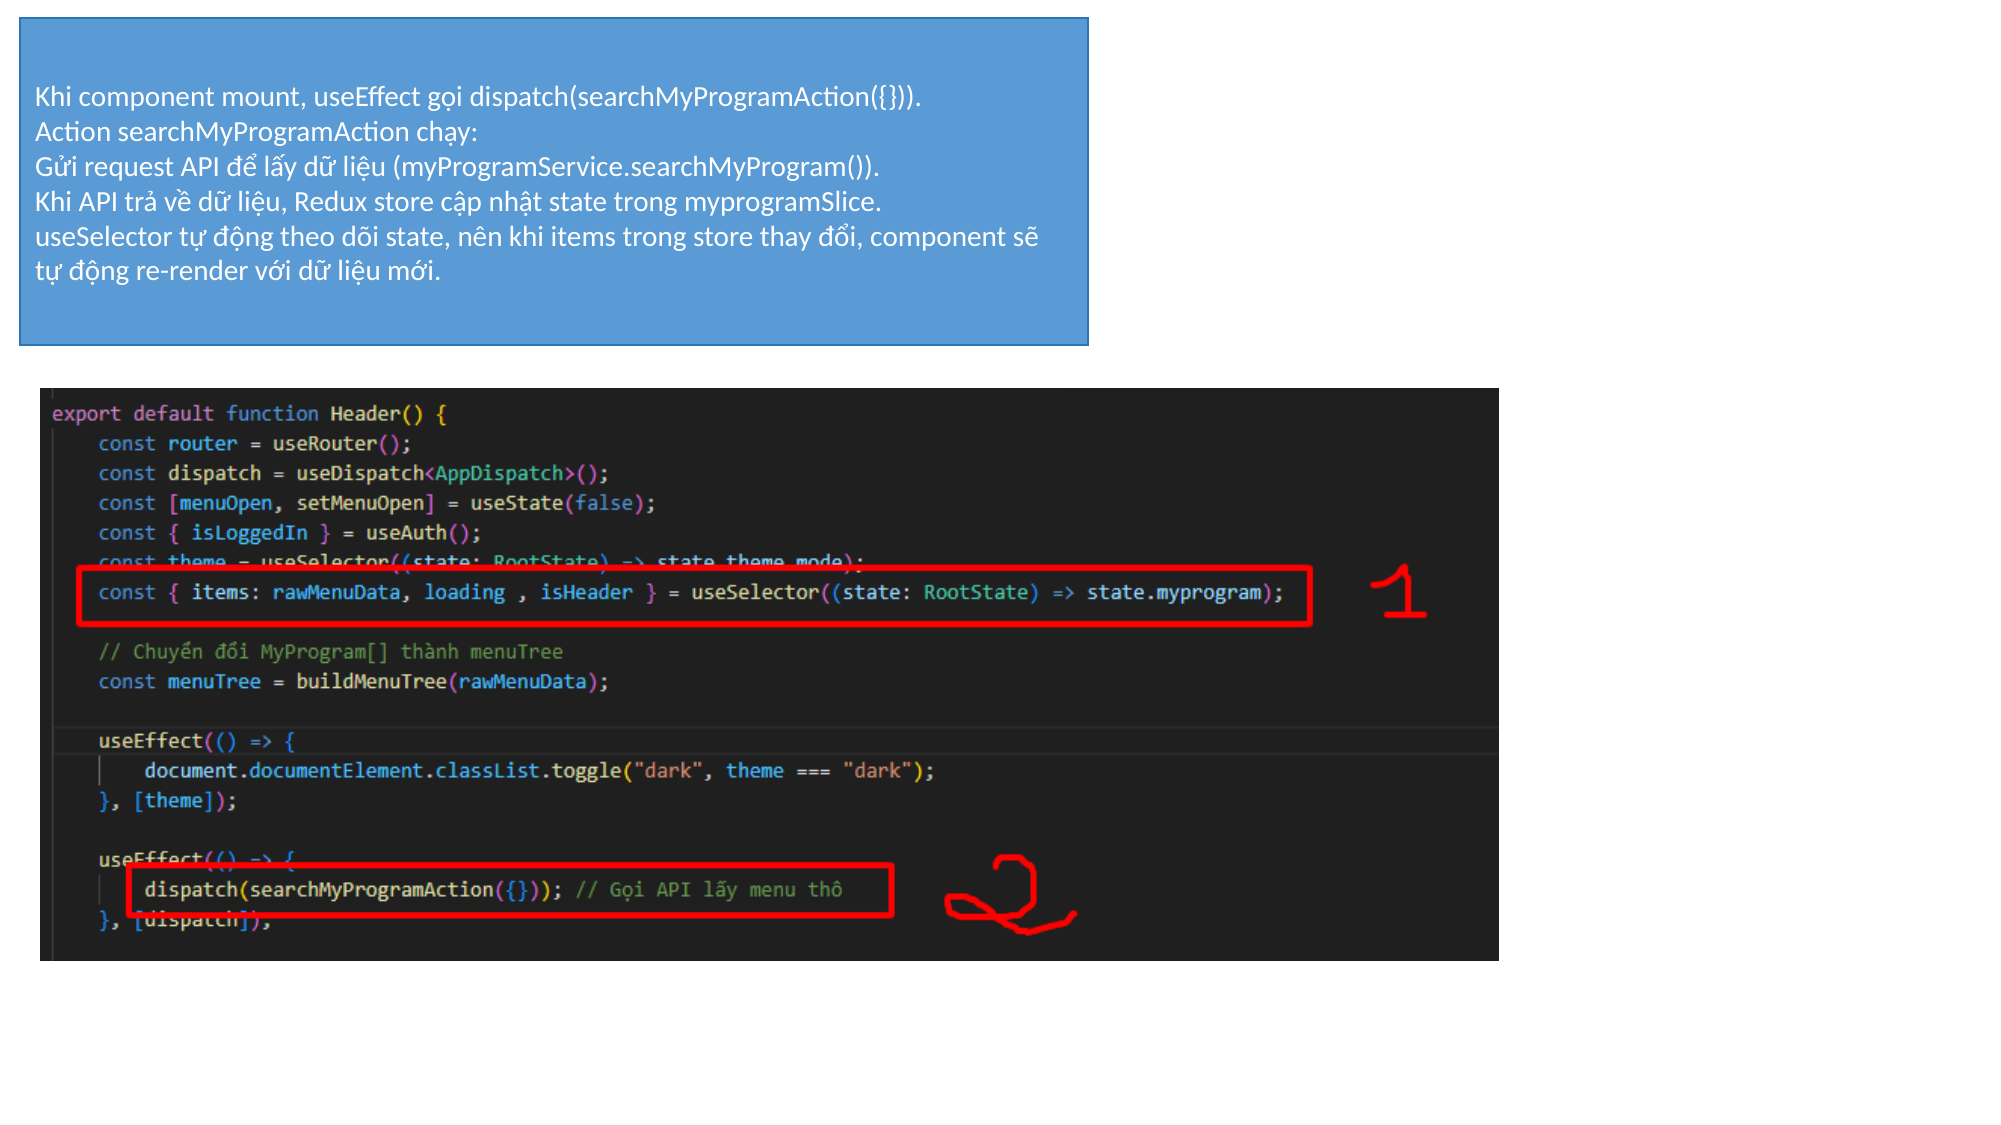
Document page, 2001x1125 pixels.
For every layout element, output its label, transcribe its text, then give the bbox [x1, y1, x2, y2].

picture [40, 388, 1499, 961]
text_box Khi component mount, useEffect gọi dispatch(searchMyProgramAction({})). Action searchMyProgramAction chạy: Gửi request API để lấy dữ liệu (myProgramService.searchMyProgram()). Khi API trả về dữ liệu, Redux store cập nhật state trong myprogramSlice. useSelector tự động theo dõi state, nên khi items trong store thay đổi, component sẽ tự động re-render với dữ liệu mới. [19, 17, 1089, 346]
